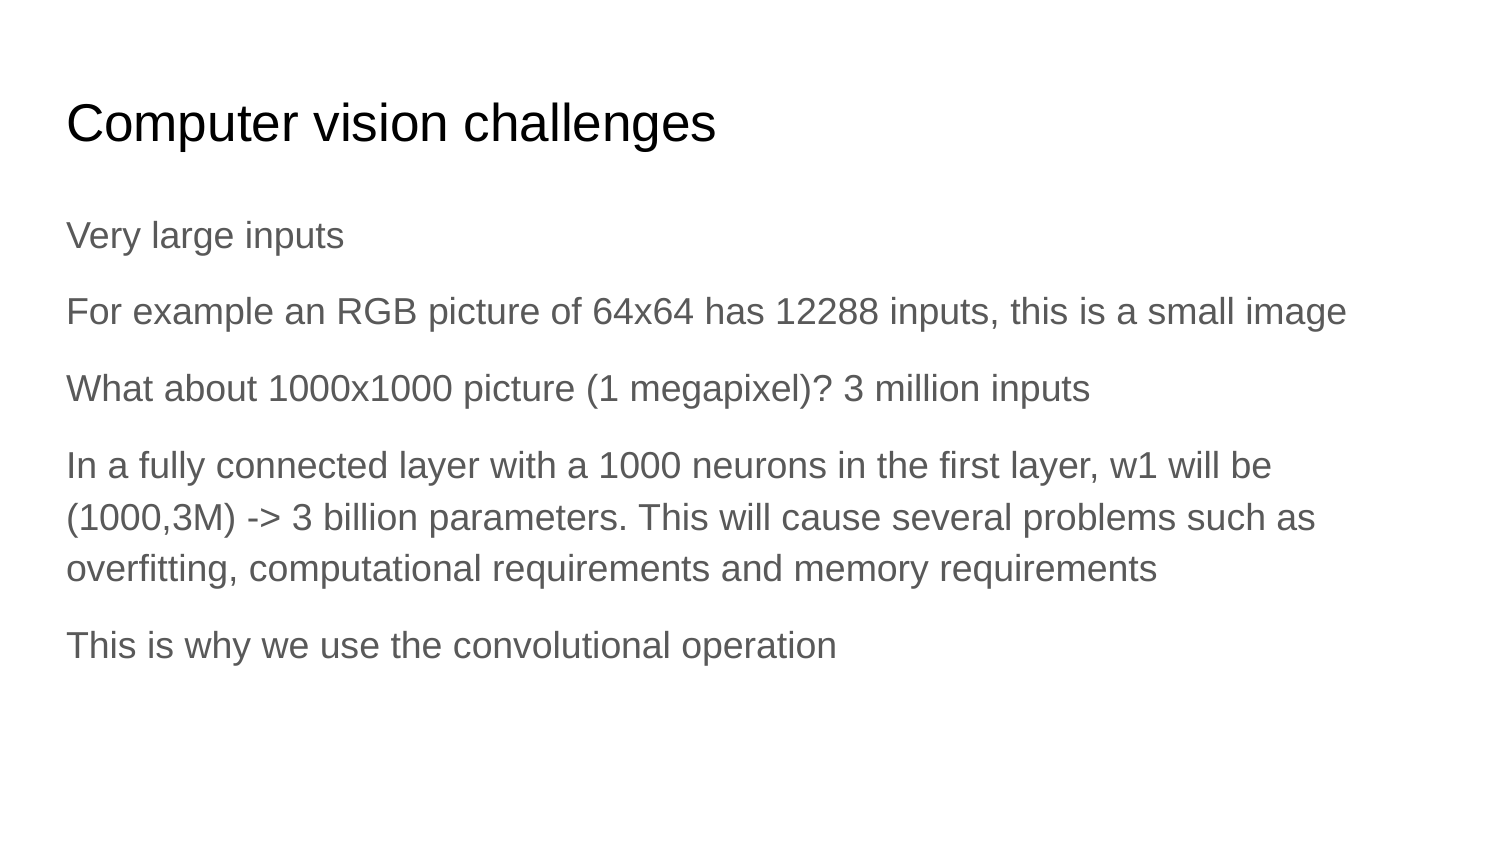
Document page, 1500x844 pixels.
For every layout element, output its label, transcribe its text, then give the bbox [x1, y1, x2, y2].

list Very large inputs For example an RGB picture of 64x64 has 12288 inputs, this is a small image What about 1000x1000 picture (1 megapixel)? 3 million inputs In a fully connected layer with a 1000 neurons in the first layer, w1 will be (1000,3M) -> 3 billion parameters. This will cause several problems such as overfitting, computational requirements and memory requirements This is why we use the convolutional operation [51, 189, 1449, 750]
title Computer vision challenges [51, 72, 1449, 167]
